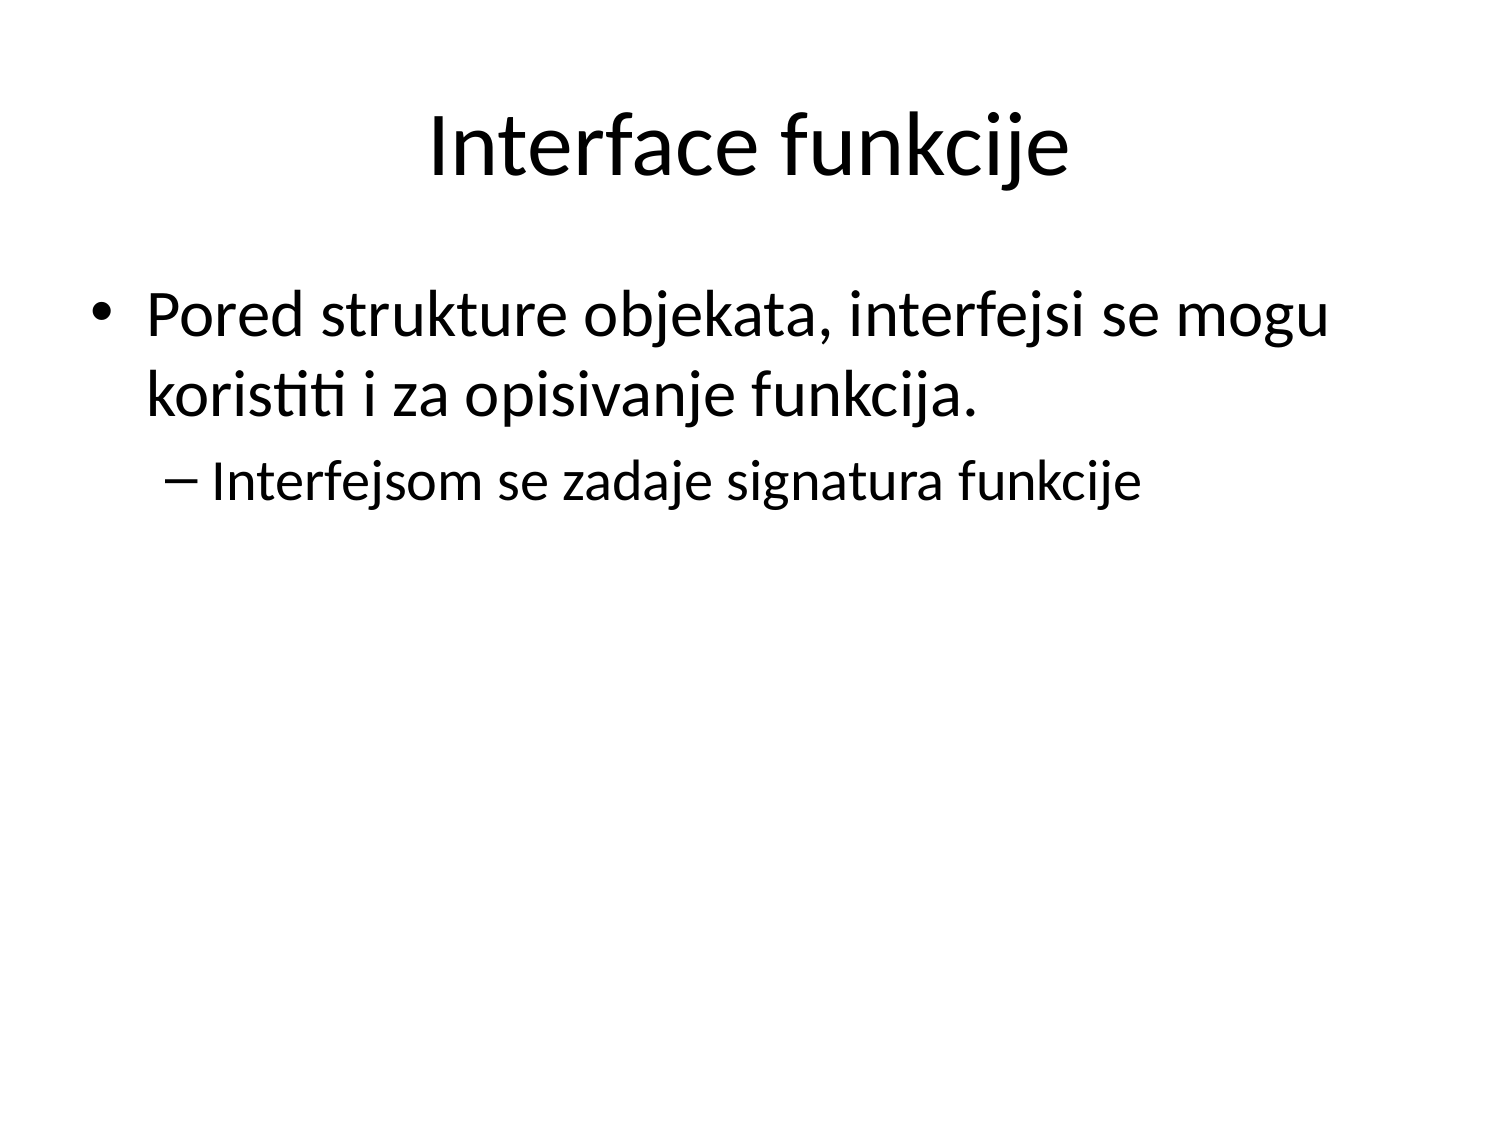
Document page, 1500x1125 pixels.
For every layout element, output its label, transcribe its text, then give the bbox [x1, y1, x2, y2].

title Interface funkcije [75, 45, 1425, 233]
list Pored strukture objekata, interfejsi se mogu koristiti i za opisivanje funkcija. Interfejsom se zadaje signatura funkcije [75, 262, 1425, 1005]
